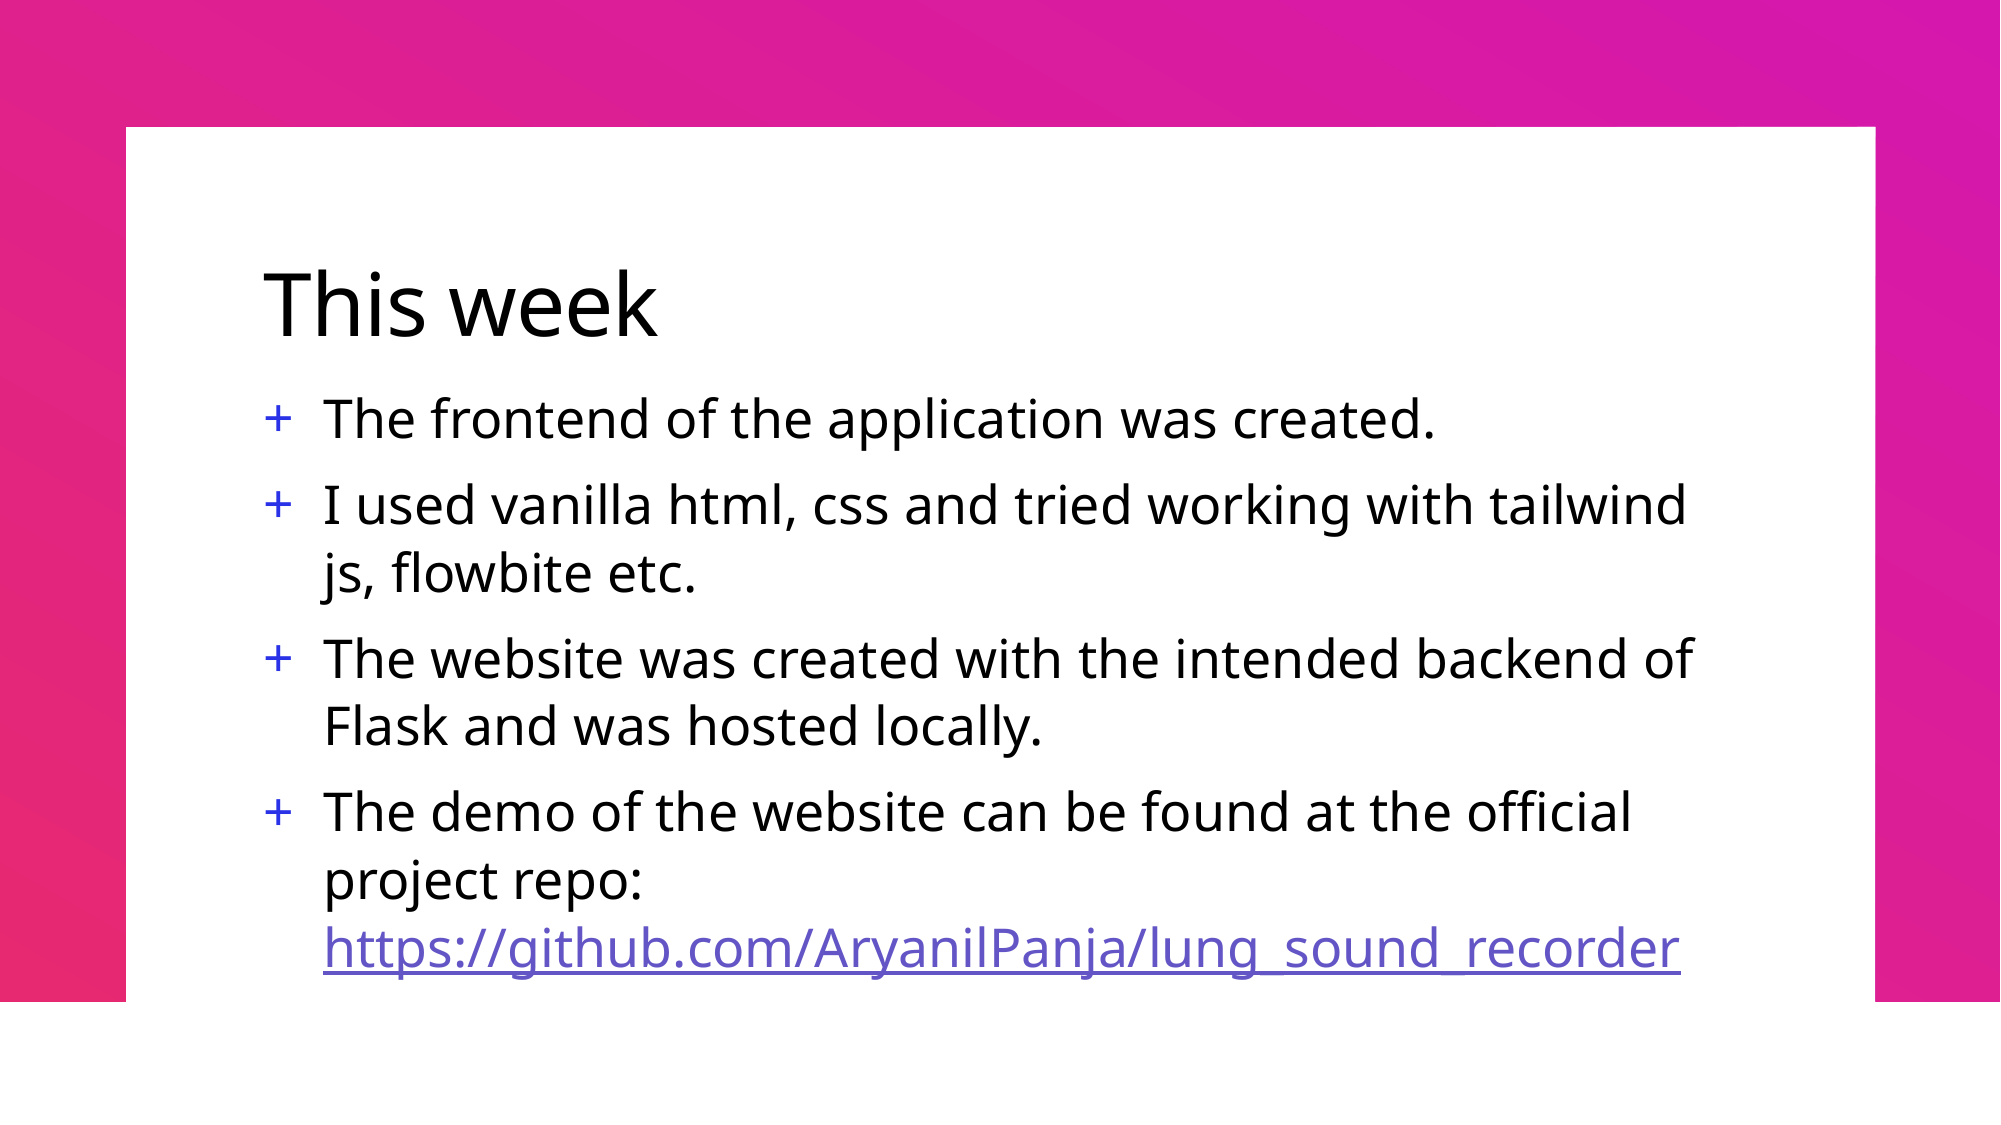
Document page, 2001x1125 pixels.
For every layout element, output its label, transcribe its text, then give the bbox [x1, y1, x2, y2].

title This week [248, 248, 1749, 373]
list The frontend of the application was created. I used vanilla html, css and tried working with tailwind js, flowbite etc. The website was created with the intended backend of Flask and was hosted locally. The demo of the website can be found at the official project repo: https://github.com/AryanilPanja/lung_sound_recorder [248, 373, 1749, 1001]
